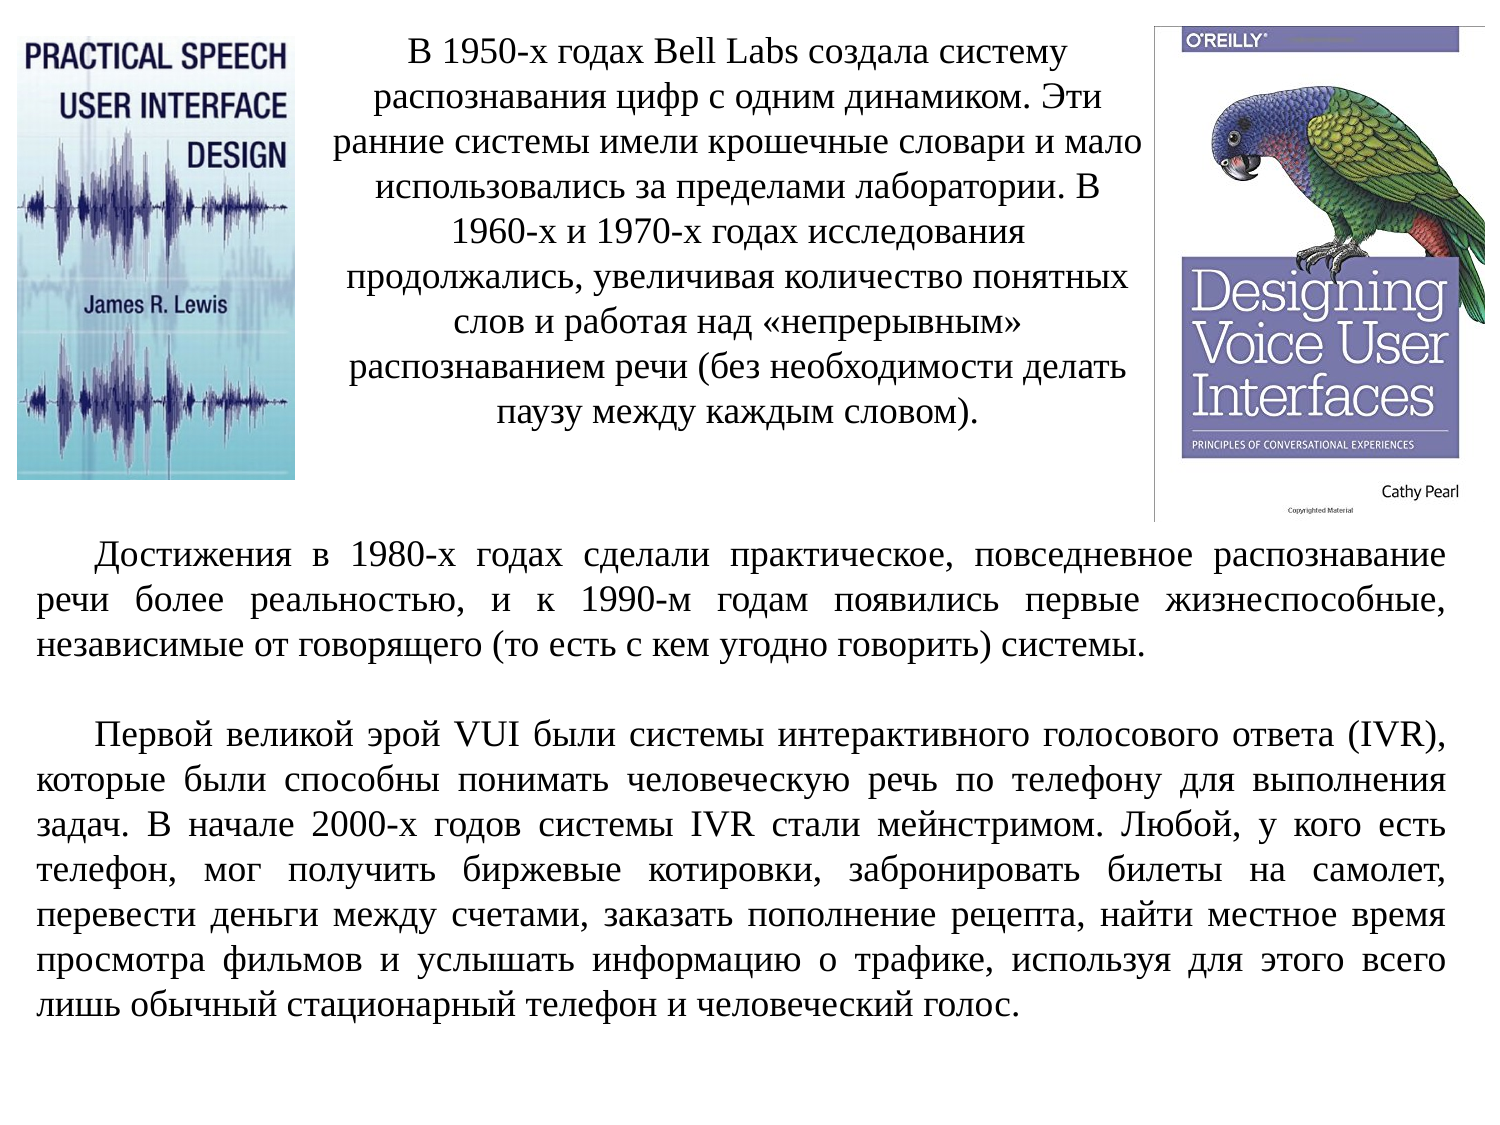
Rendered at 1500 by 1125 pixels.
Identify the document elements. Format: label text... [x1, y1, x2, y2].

picture [1151, 18, 1485, 522]
picture [17, 36, 295, 480]
text_box В 1950-х годах Bell Labs создала систему распознавания цифр с одним динамиком. Эти ранние системы имели крошечные словари и мало использовались за пределами лаборатории. В 1960-х и 1970-х годах исследования продолжались, увеличивая количество понятных слов и работая над «непрерывным» распознаванием речи (без необходимости делать паузу между каждым словом). [312, 19, 1149, 484]
text_box Достижения в 1980-х годах сделали практическое, повседневное распознавание речи более реальностью, и к 1990-м годам появились первые жизнеспособные, независимые от говорящего (то есть с кем угодно говорить) системы. Первой великой эрой VUI были системы интерактивного голосового ответа (IVR), которые были способны понимать человеческую речь по телефону для выполнения задач. В начале 2000-х годов системы IVR стали мейнстримом. Любой, у кого есть телефон, мог получить биржевые котировки, забронировать билеты на самолет, перевести деньги между счетами, заказать пополнение рецепта, найти местное время просмотра фильмов и услышать информацию о трафике, используя для этого всего лишь обычный стационарный телефон и человеческий голос. [21, 521, 1463, 1031]
